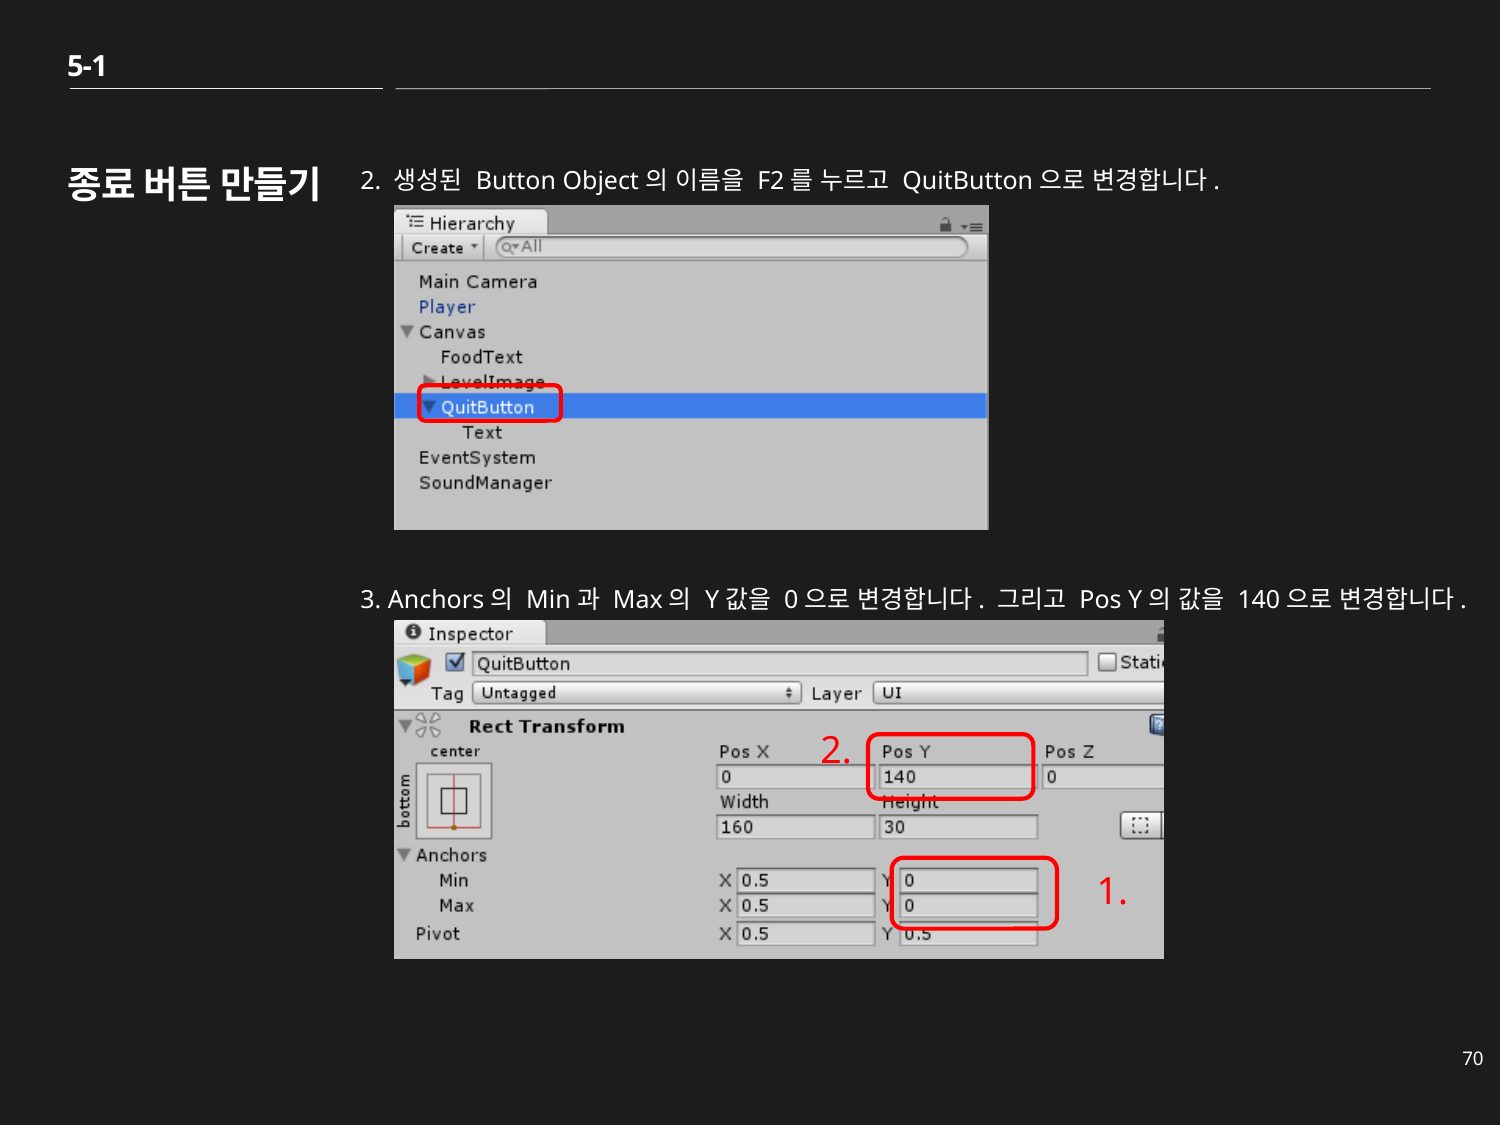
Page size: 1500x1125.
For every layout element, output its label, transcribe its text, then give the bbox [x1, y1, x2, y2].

text_box 2. 생성된 Button Object의 이름을 F2를 누르고 QuitButton으로 변경합니다. 3. Anchors의 Min과 Max의 Y값을 0으로 변경합니다. 그리고 Pos Y의 값을 140으로 변경합니다. [345, 157, 1482, 621]
picture [394, 205, 989, 530]
text_box 70 [1377, 1039, 1499, 1080]
picture [394, 620, 1164, 959]
title 종료 버튼 만들기 [52, 153, 384, 395]
text_box 5-1 [52, 39, 123, 90]
